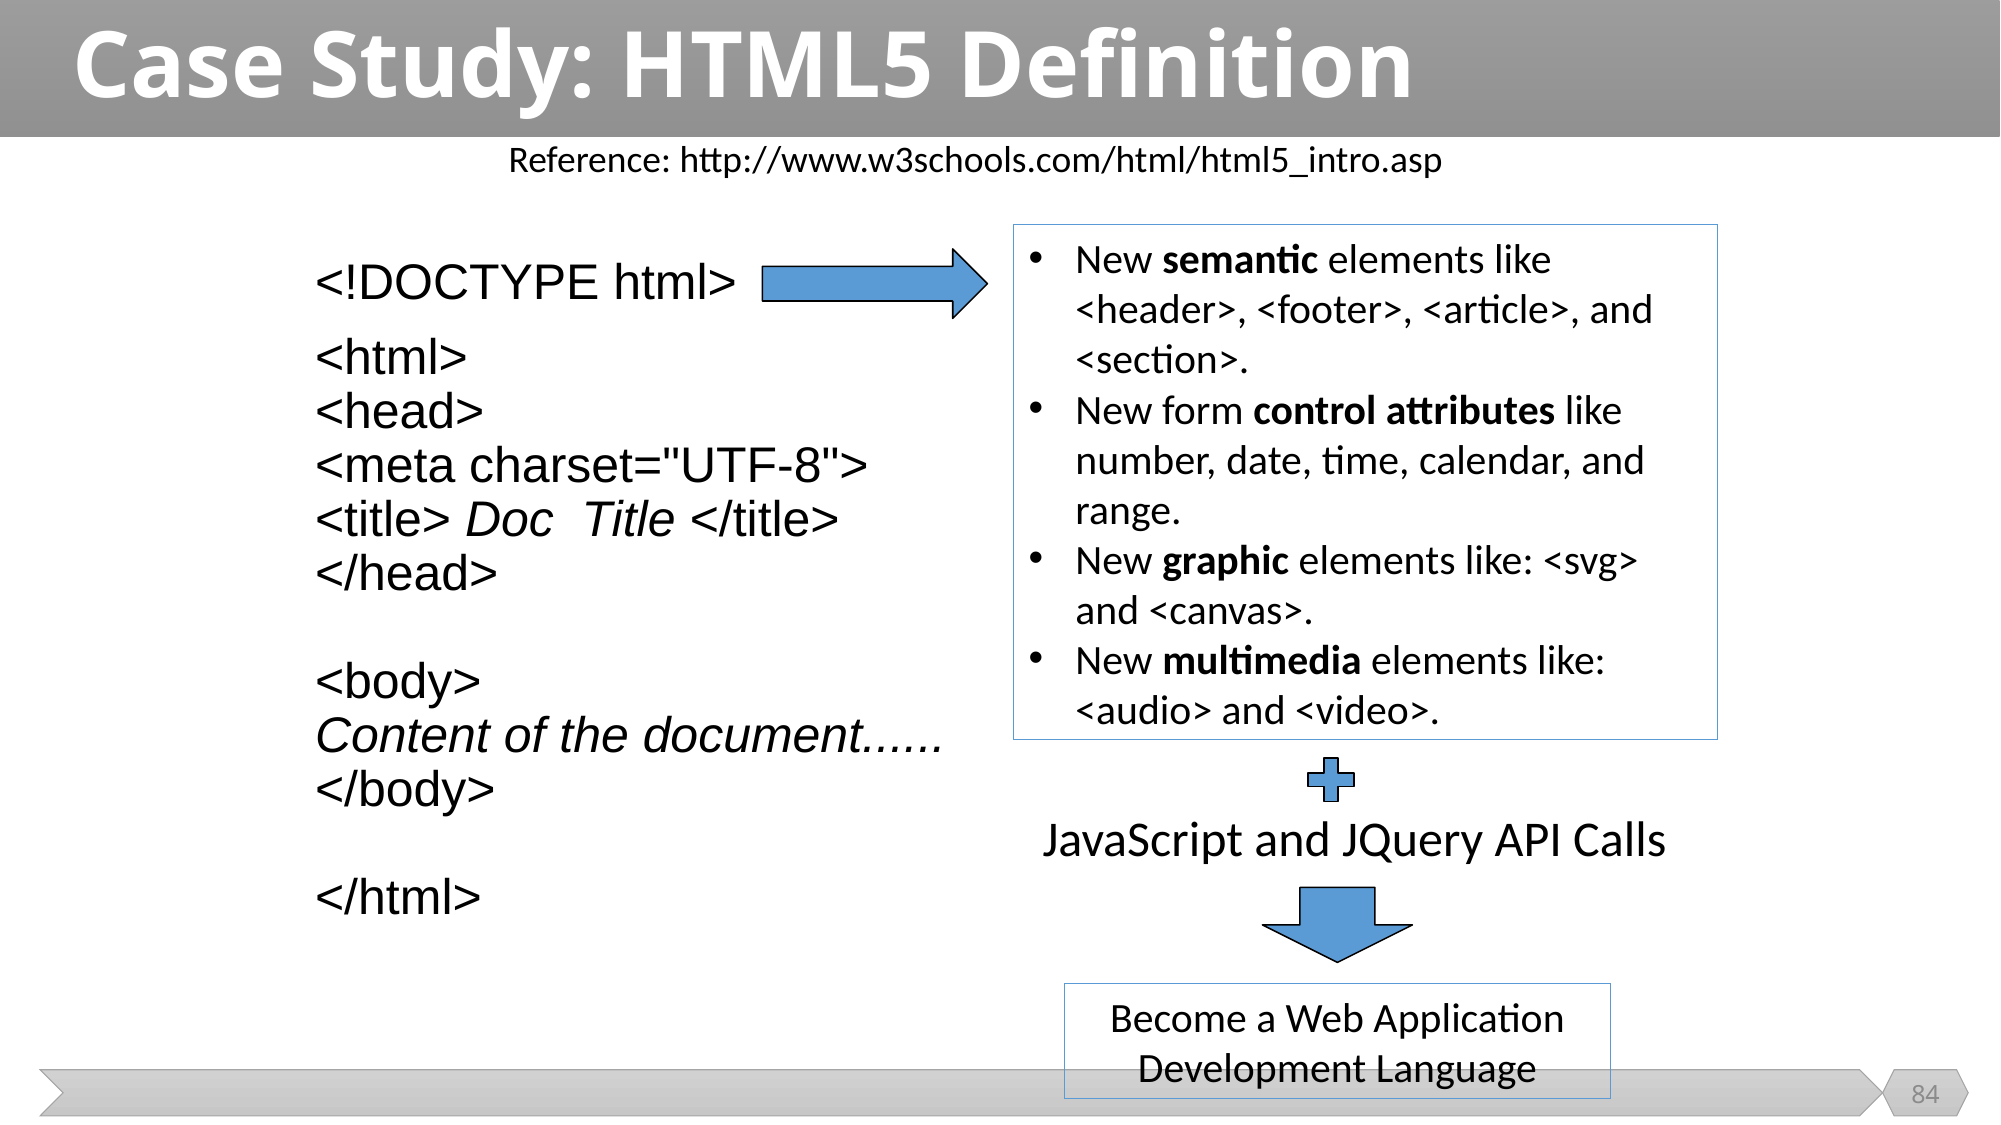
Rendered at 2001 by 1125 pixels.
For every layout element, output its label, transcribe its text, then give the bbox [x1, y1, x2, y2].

text_box Become a Web Application Development Language [1064, 983, 1611, 1099]
text_box Reference: http://www.w3schools.com/html/html5_intro.asp [493, 127, 1482, 187]
text_box [1262, 887, 1413, 963]
text_box [762, 248, 988, 319]
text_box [1024, 749, 1685, 875]
text_box New semantic elements like <header>, <footer>, <article>, and <section>. New form control attributes like number, date, time, calendar, and range. New graphic elements like: <svg> and <canvas>. New multimedia elements like: <audio> and <video>. [1013, 224, 1718, 740]
title Case Study: HTML5 Definition [56, 0, 1969, 137]
slide_number 84 [1882, 1065, 1969, 1125]
list <!DOCTYPE html> <html> <head> <meta charset="UTF-8"> <title> Doc Title </title> </head> <body> Content of the document...... </body> </html> [300, 248, 1138, 1005]
